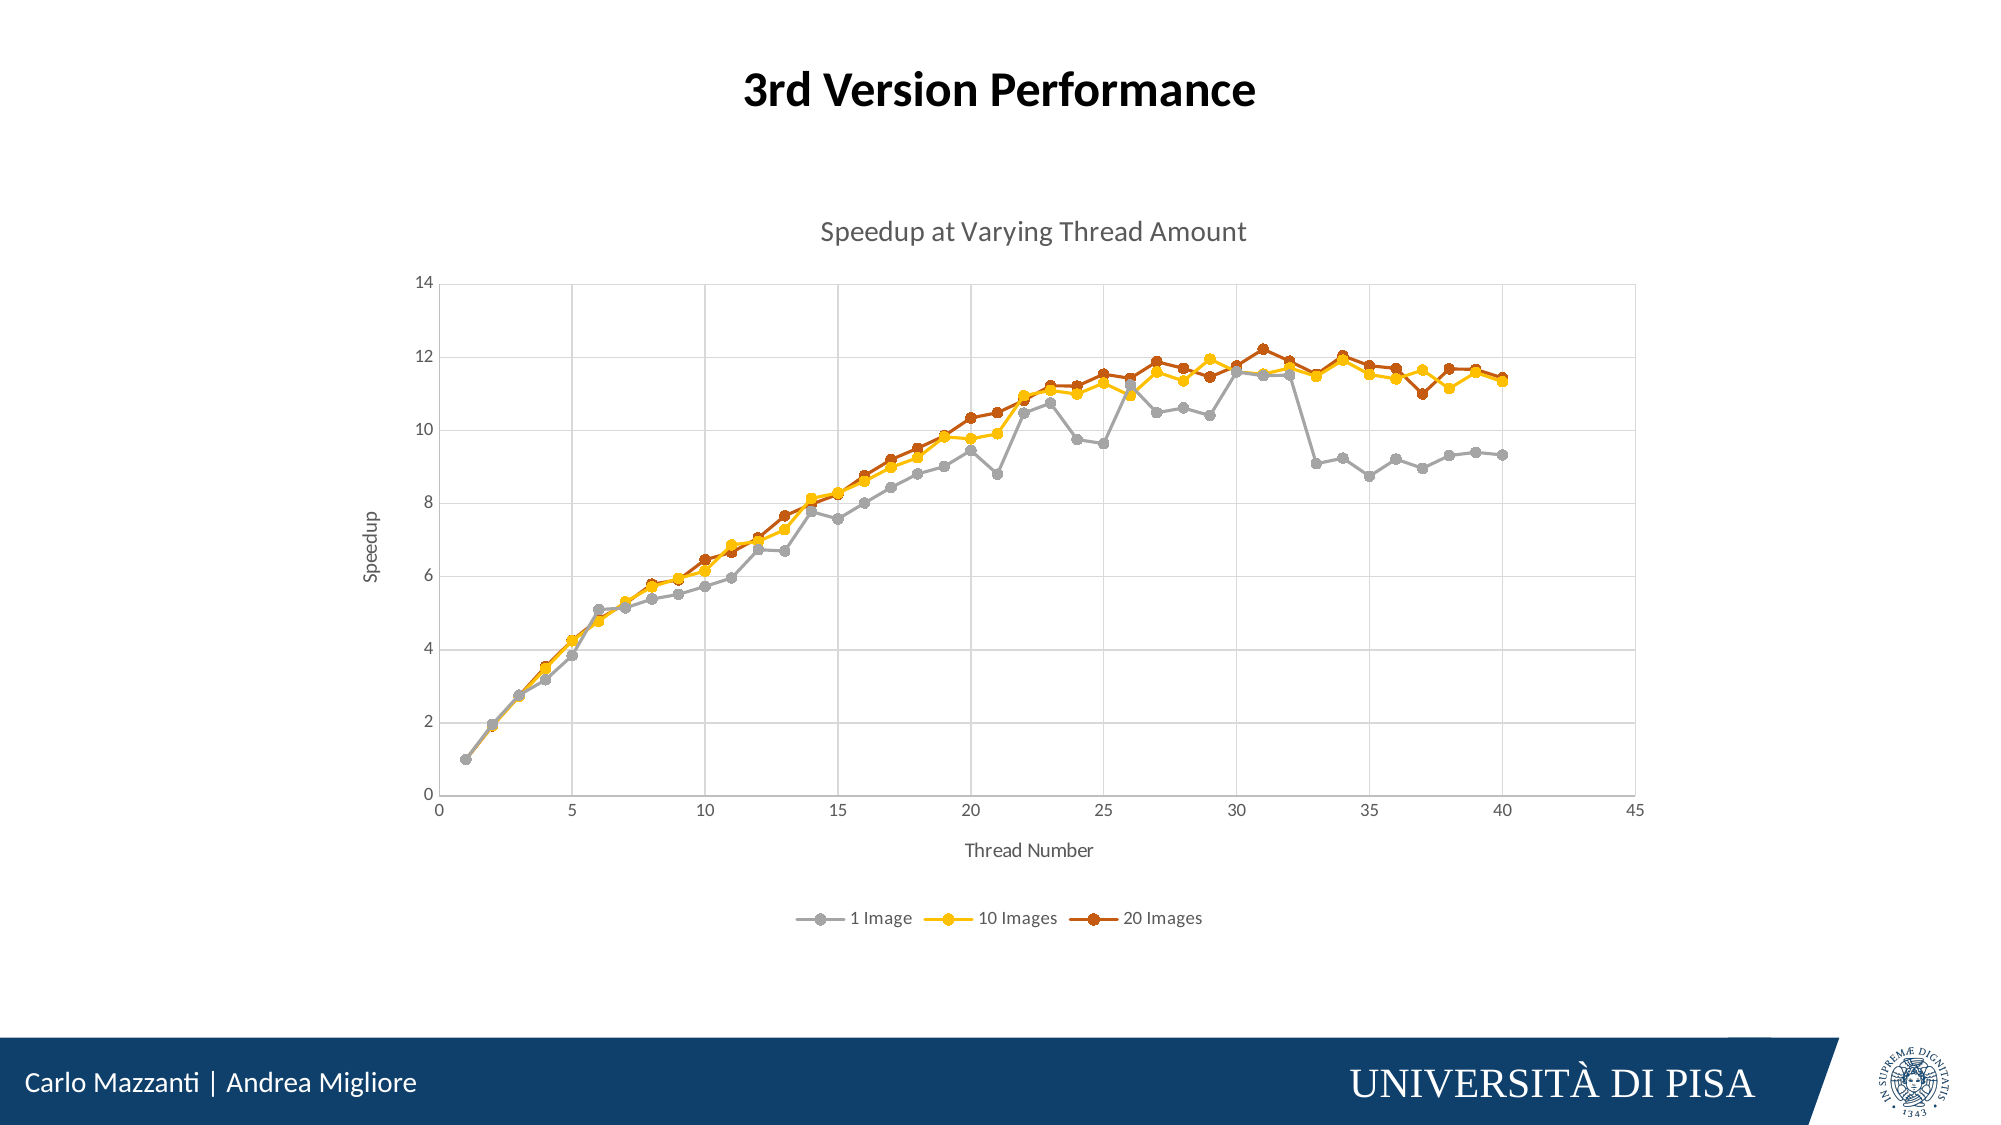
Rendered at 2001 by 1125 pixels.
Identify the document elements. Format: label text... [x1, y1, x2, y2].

text_box Carlo Mazzanti | Andrea Migliore [10, 1056, 1309, 1106]
text_box 3rd Version Performance [727, 49, 1272, 125]
text_box [1727, 1036, 1841, 1125]
chart [328, 189, 1672, 935]
picture [1879, 1047, 1949, 1117]
text_box Università di Pisa [0, 1037, 1772, 1125]
